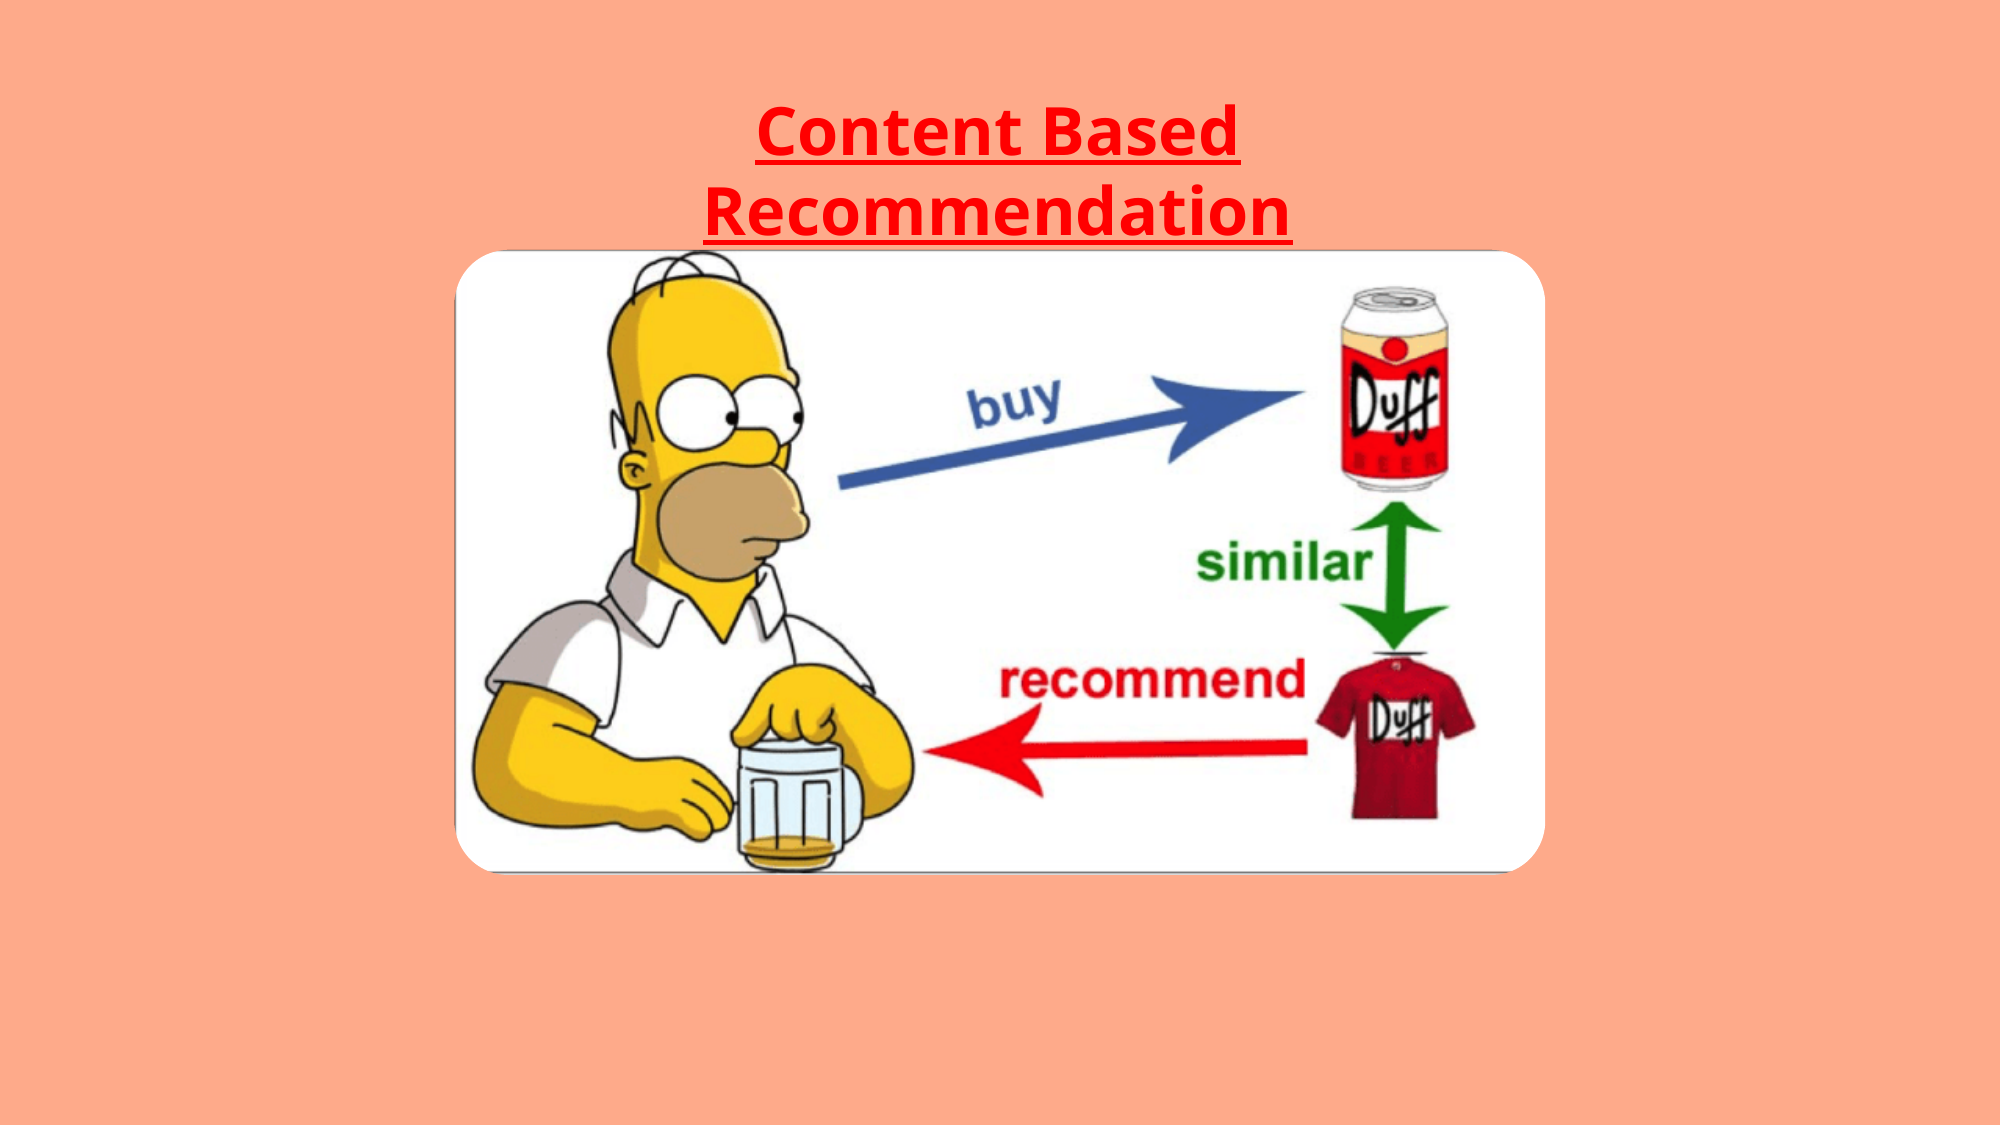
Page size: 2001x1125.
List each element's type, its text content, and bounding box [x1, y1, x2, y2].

picture [454, 249, 1546, 875]
text_box Content Based Recommendation [483, 81, 1513, 249]
